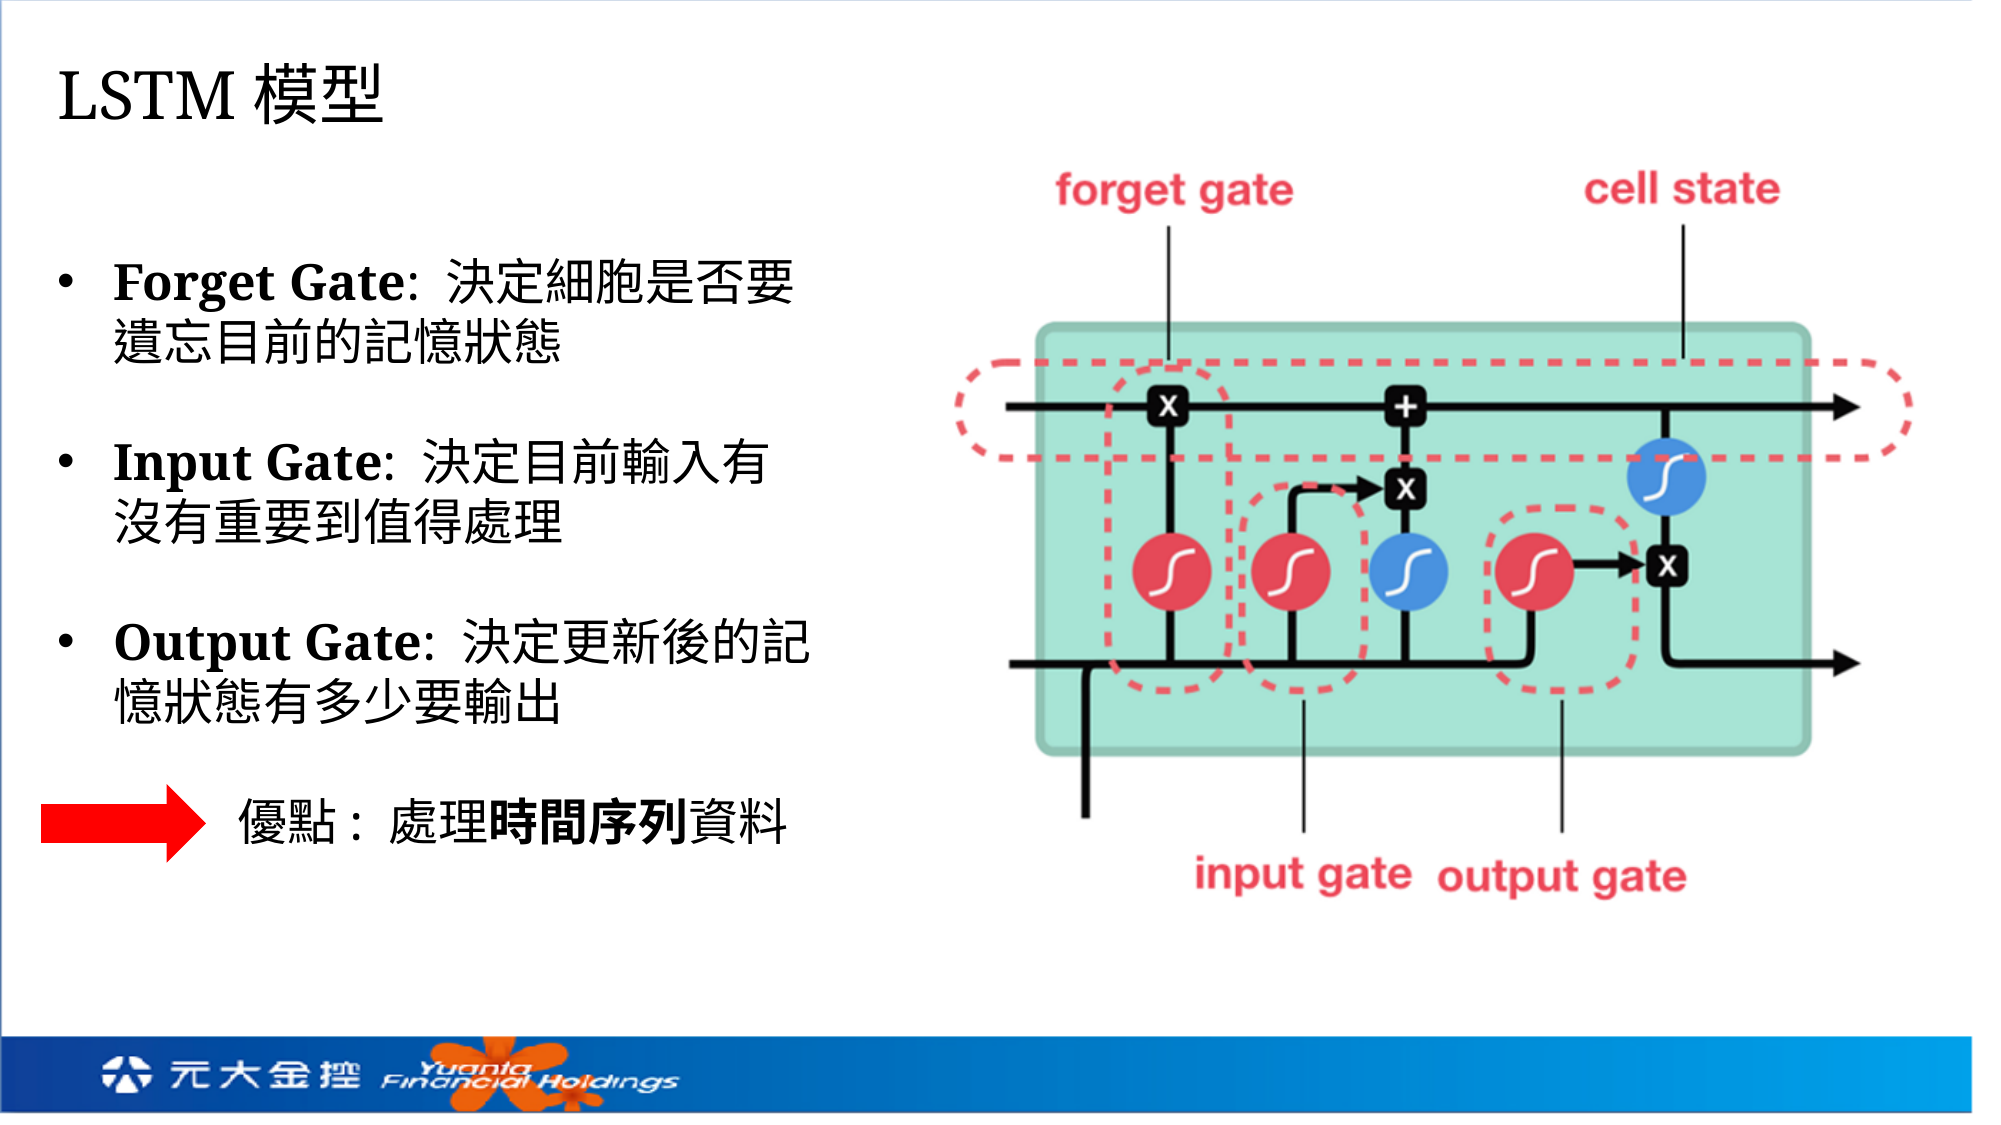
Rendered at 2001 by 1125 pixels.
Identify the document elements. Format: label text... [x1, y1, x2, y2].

picture [0, 0, 2001, 1125]
text_box [41, 784, 206, 863]
text_box LSTM模型 [42, 45, 573, 141]
text_box Forget Gate: 決定細胞是否要遺忘目前的記憶狀態 Input Gate: 決定目前輸入有沒有重要到值得處理 Output Gate: 決定更新後的記憶狀態有多少要輸出 優點: 處理時間序列資料 [42, 243, 833, 918]
